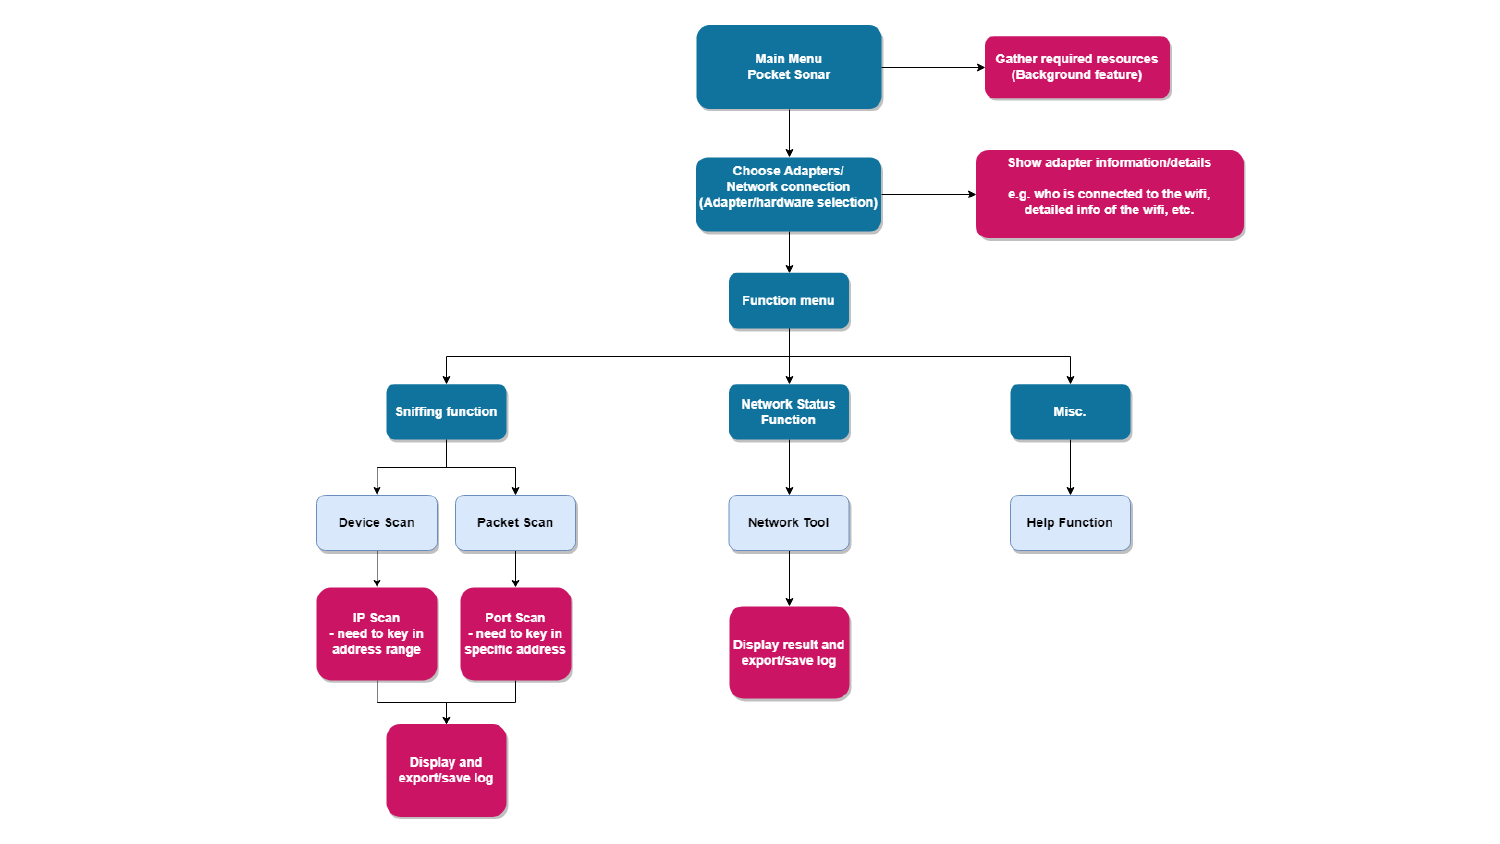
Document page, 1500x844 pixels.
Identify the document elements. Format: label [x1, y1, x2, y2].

picture [315, 24, 1246, 819]
